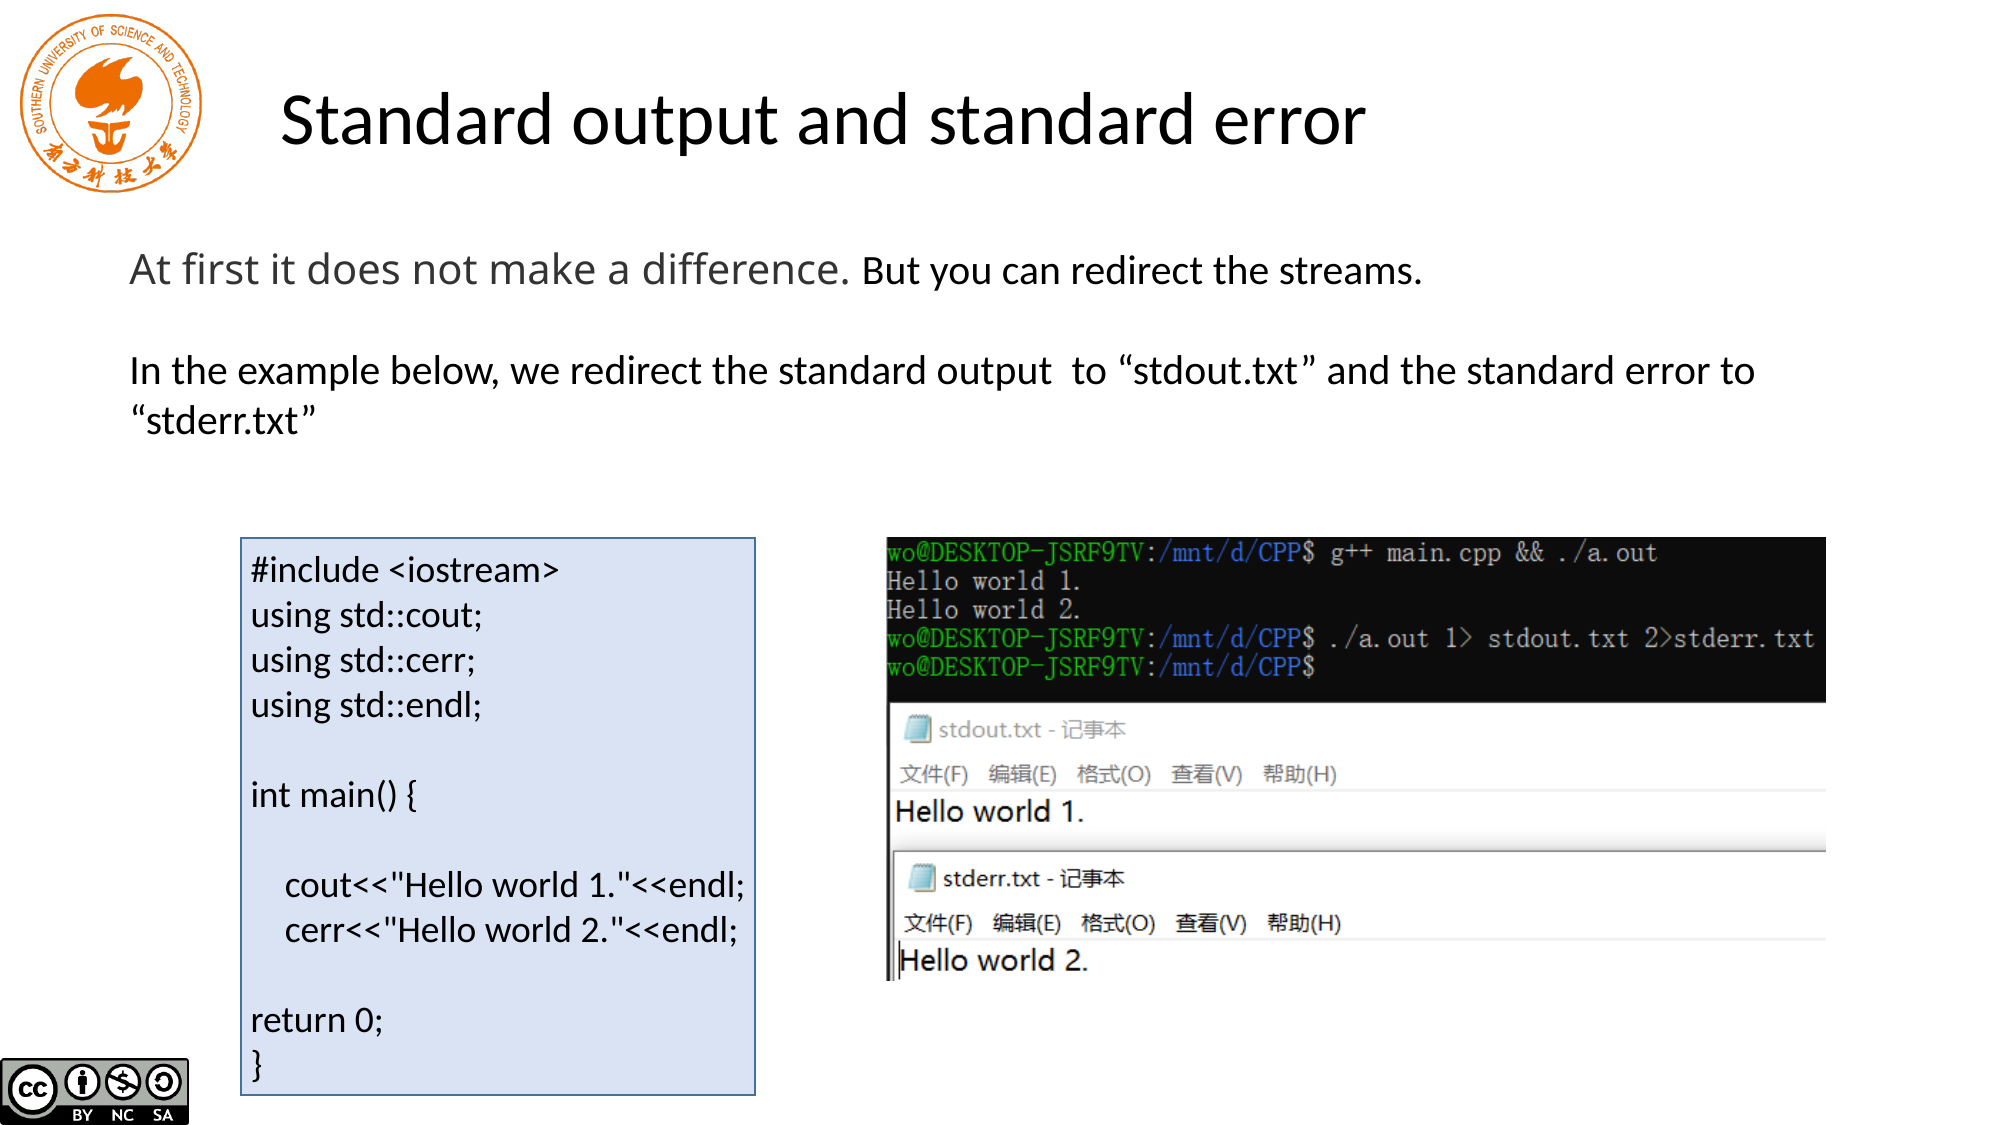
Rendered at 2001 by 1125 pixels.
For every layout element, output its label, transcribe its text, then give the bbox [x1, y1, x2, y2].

title Standard output and standard error [265, 11, 1603, 169]
text_box At first it does not make a difference. But you can redirect the streams. In the example below, we redirect the standard output to “stdout.txt” and the standard error to “stderr.txt” [114, 235, 1923, 451]
text_box #include <iostream> using std::cout; using std::cerr; using std::endl; int main() { cout<<"Hello world 1."<<endl; cerr<<"Hello world 2."<<endl; return 0; } [235, 537, 761, 1093]
picture [886, 537, 1826, 981]
picture [0, 1058, 189, 1125]
picture [18, 11, 202, 194]
